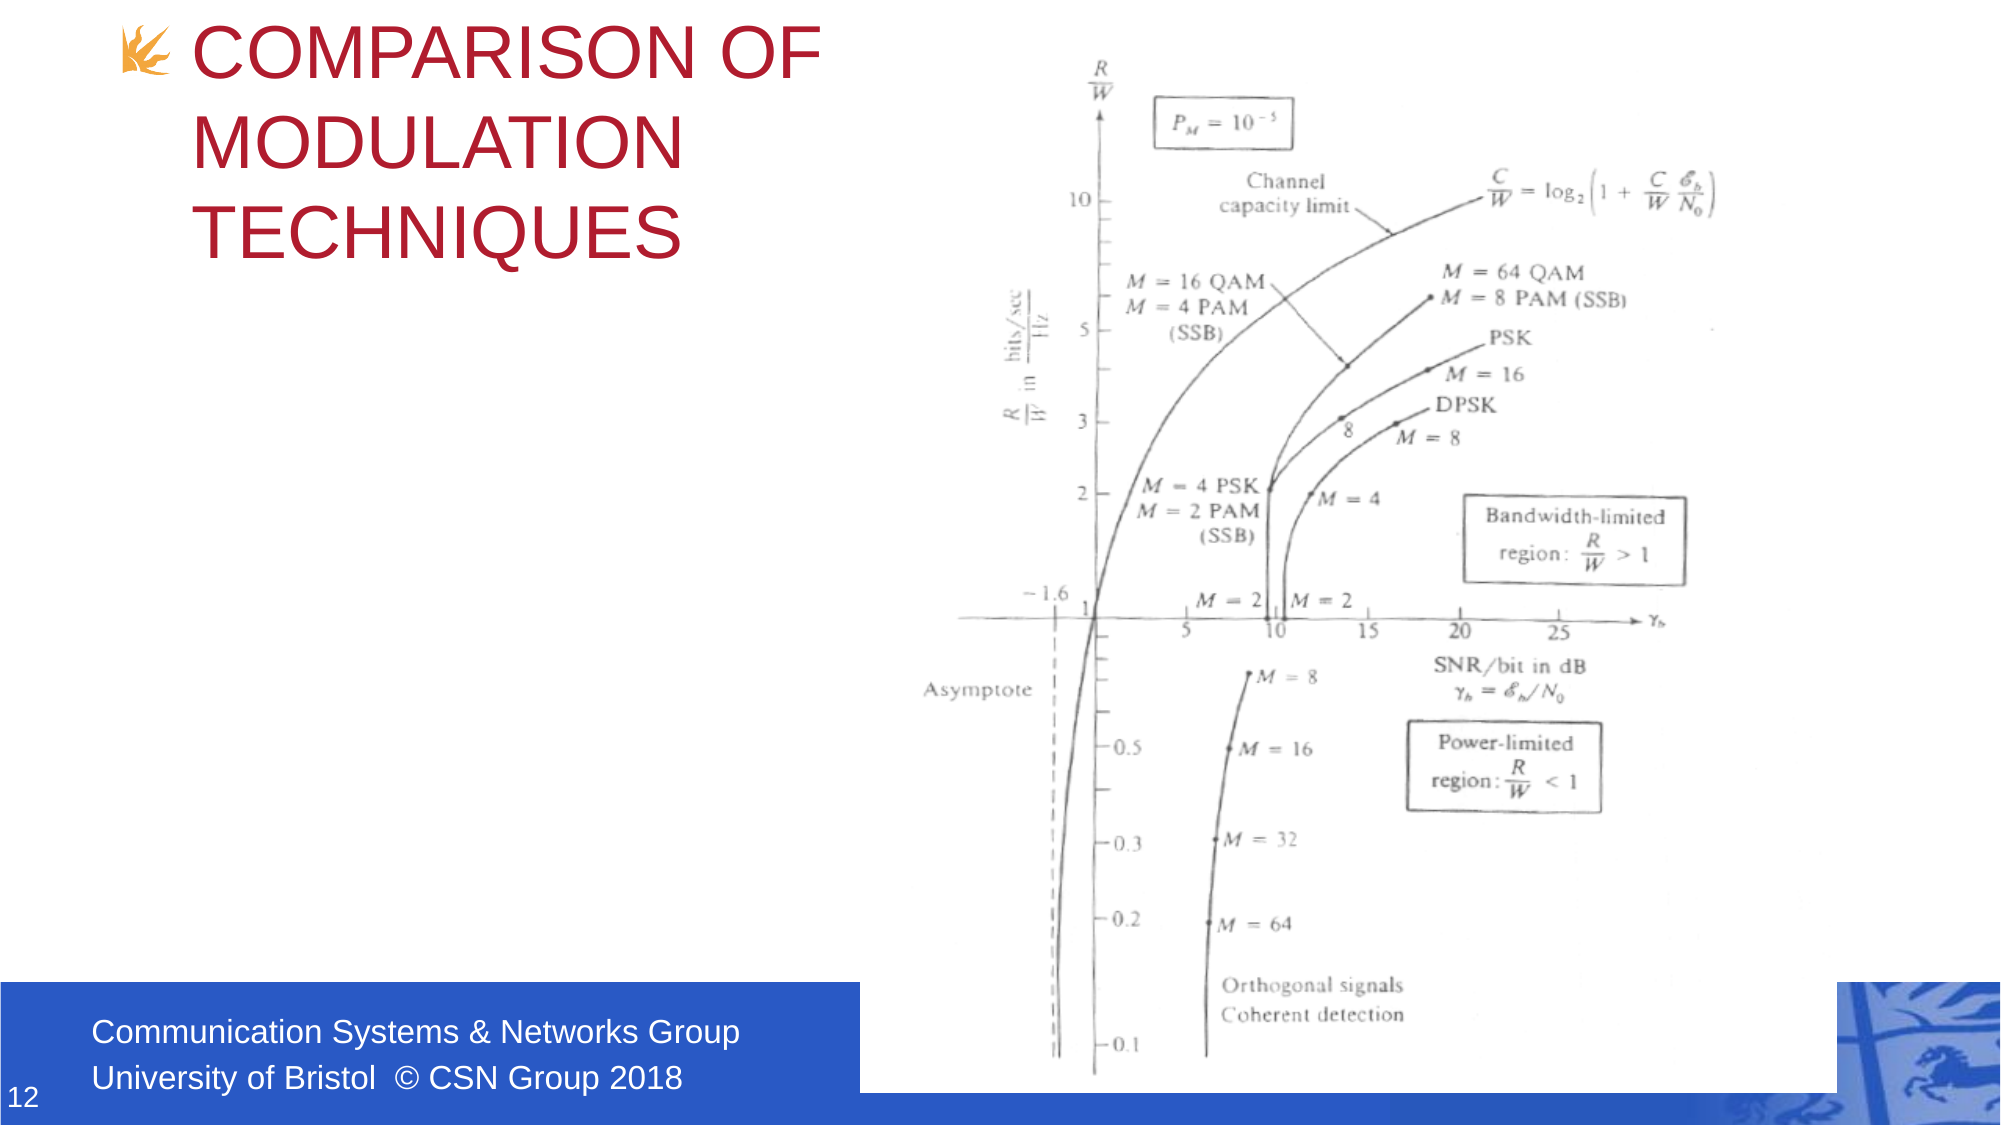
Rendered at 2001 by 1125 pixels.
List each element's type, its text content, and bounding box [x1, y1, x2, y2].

slide_number 12 [0, 1070, 105, 1125]
picture [119, 22, 175, 76]
title COMPARISON OF MODULATION TECHNIQUES [104, 99, 854, 268]
picture [0, 32, 2001, 1125]
